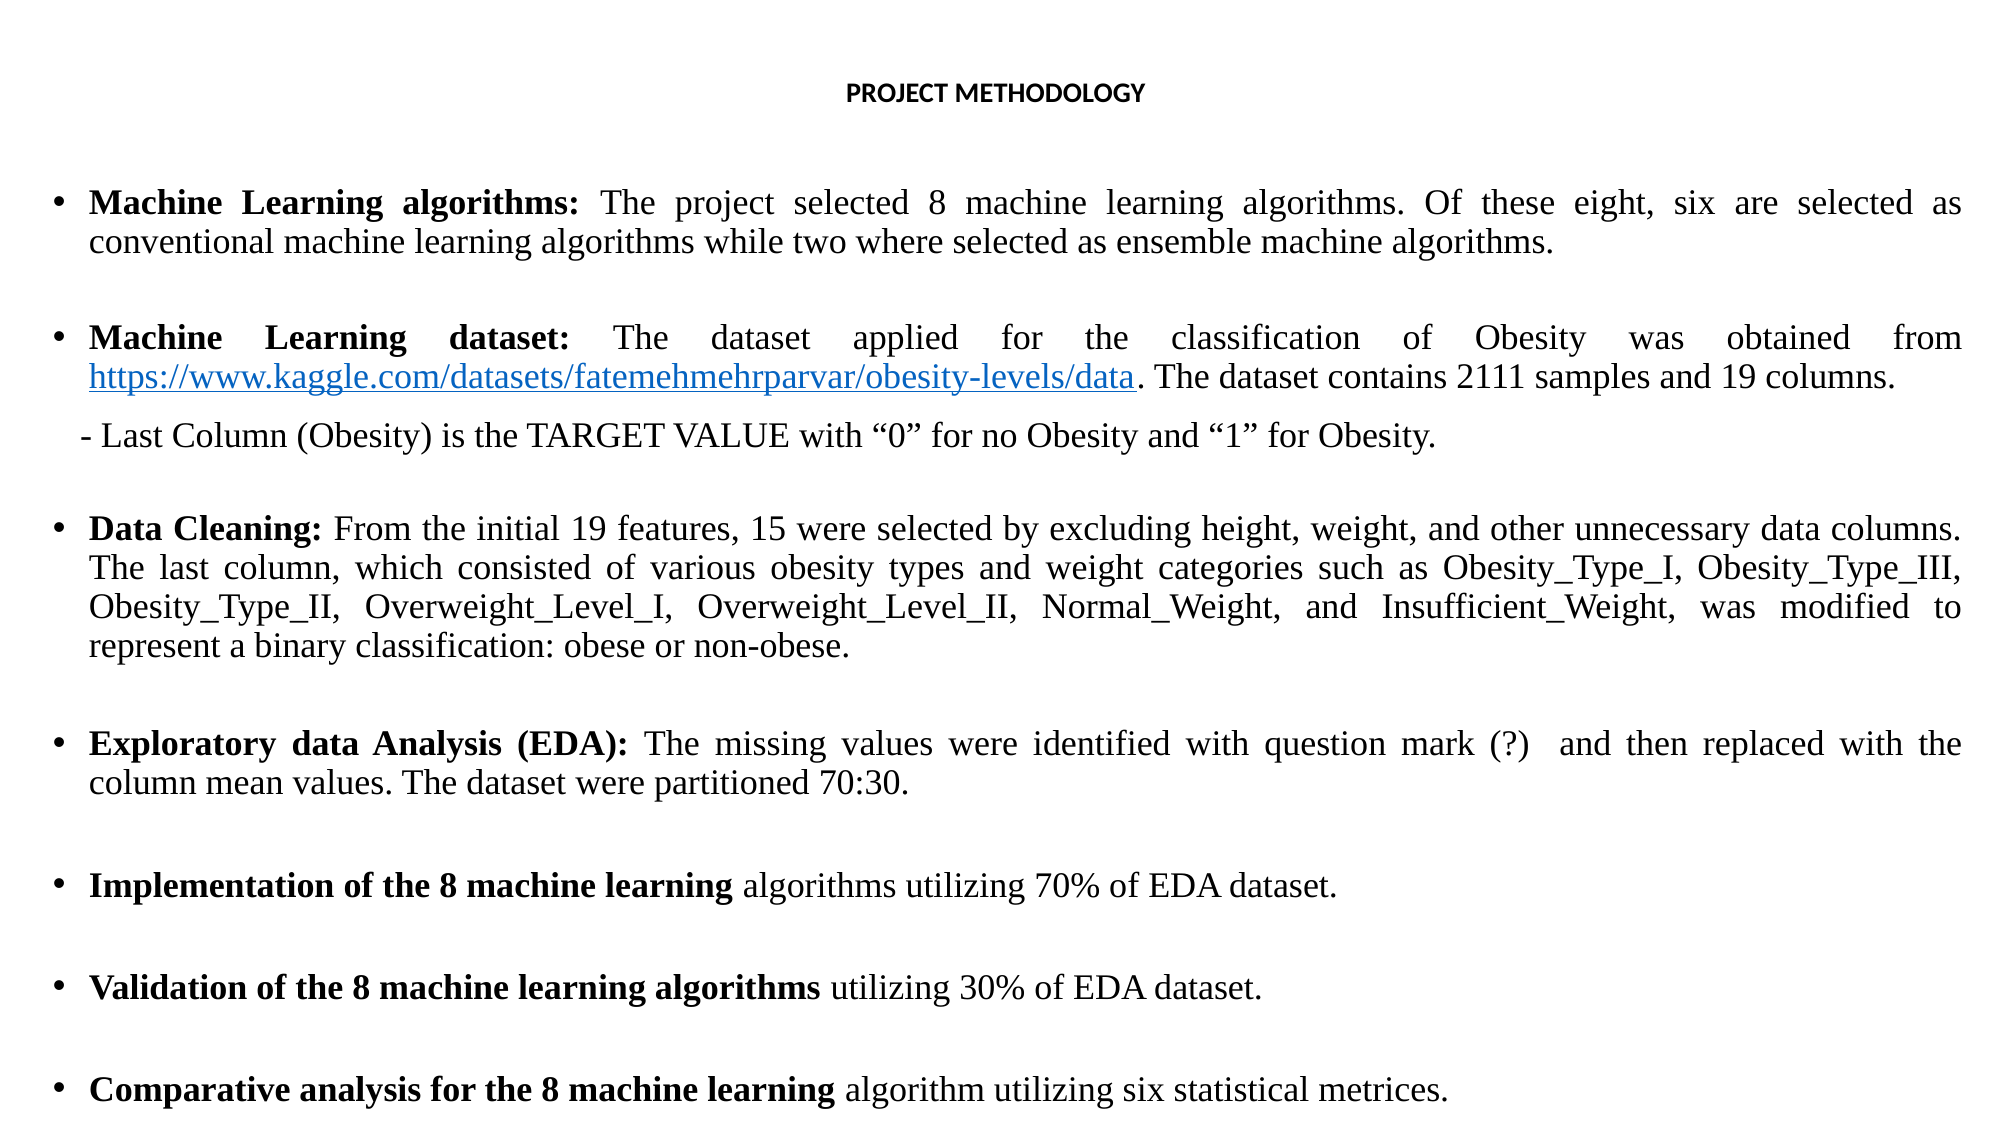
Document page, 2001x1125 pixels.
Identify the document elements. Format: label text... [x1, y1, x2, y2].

list Machine Learning algorithms: The project selected 8 machine learning algorithms. Of these eight, six are selected as conventional machine learning algorithms while two where selected as ensemble machine algorithms. Machine Learning dataset: The dataset applied for the classification of Obesity was obtained from https://www.kaggle.com/datasets/fatemehmehrparvar/obesity-levels/data. The dataset contains 2111 samples and 19 columns. - Last Column (Obesity) is the TARGET VALUE with “0” for no Obesity and “1” for Obesity. Data Cleaning: From the initial 19 features, 15 were selected by excluding height, weight, and other unnecessary data columns. The last column, which consisted of various obesity types and weight categories such as Obesity_Type_I, Obesity_Type_III, Obesity_Type_II, Overweight_Level_I, Overweight_Level_II, Normal_Weight, and Insufficient_Weight, was modified to represent a binary classification: obese or non-obese. Exploratory data Analysis (EDA): The missing values were identified with question mark (?) and then replaced with the column mean values. The dataset were partitioned 70:30. Implementation of the 8 machine learning algorithms utilizing 70% of EDA dataset. Validation of the 8 machine learning algorithms utilizing 30% of EDA dataset. Comparative analysis for the 8 machine learning algorithm utilizing six statistical metrices. [37, 176, 1980, 1125]
title PROJECT METHODOLOGY [37, 39, 1960, 152]
